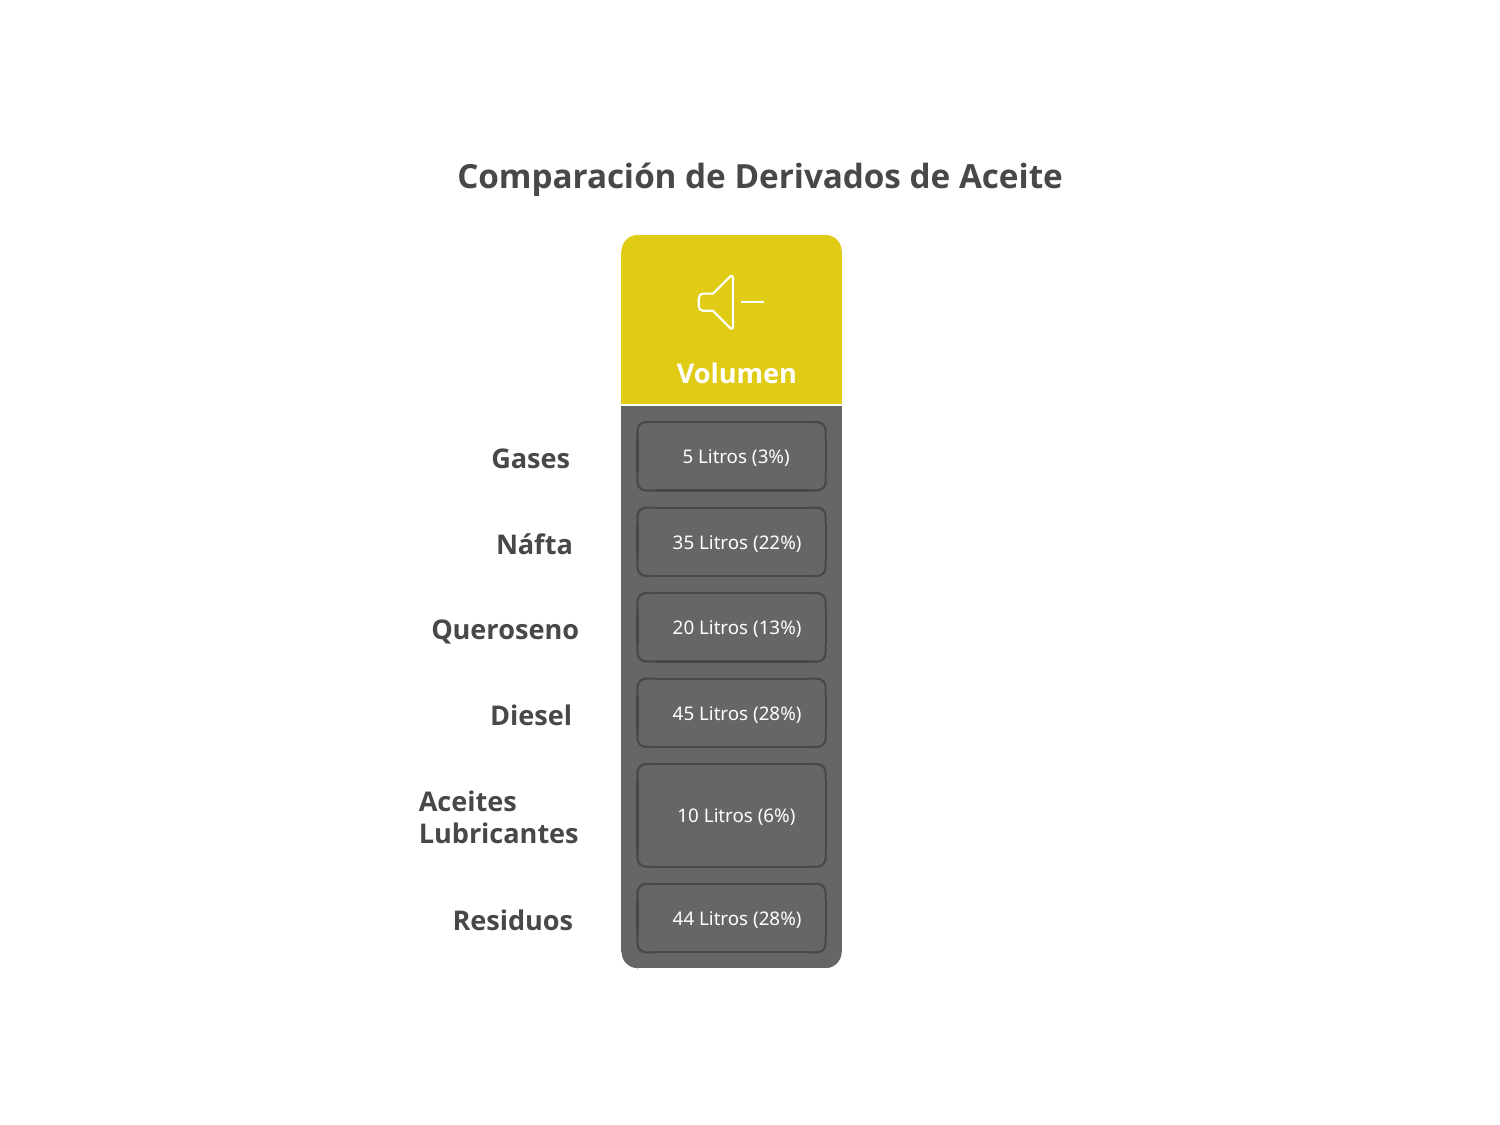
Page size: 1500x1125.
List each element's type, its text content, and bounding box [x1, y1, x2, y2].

text_box Aceites Lubricantes [418, 784, 579, 850]
text_box Náfta [495, 527, 573, 560]
text_box Comparación de Derivados de Aceite [457, 155, 1064, 196]
text_box Residuos [452, 903, 574, 937]
text_box Queroseno [430, 612, 579, 646]
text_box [620, 404, 843, 970]
text_box Diesel [489, 698, 573, 732]
text_box Gases [491, 441, 571, 475]
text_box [620, 233, 843, 404]
